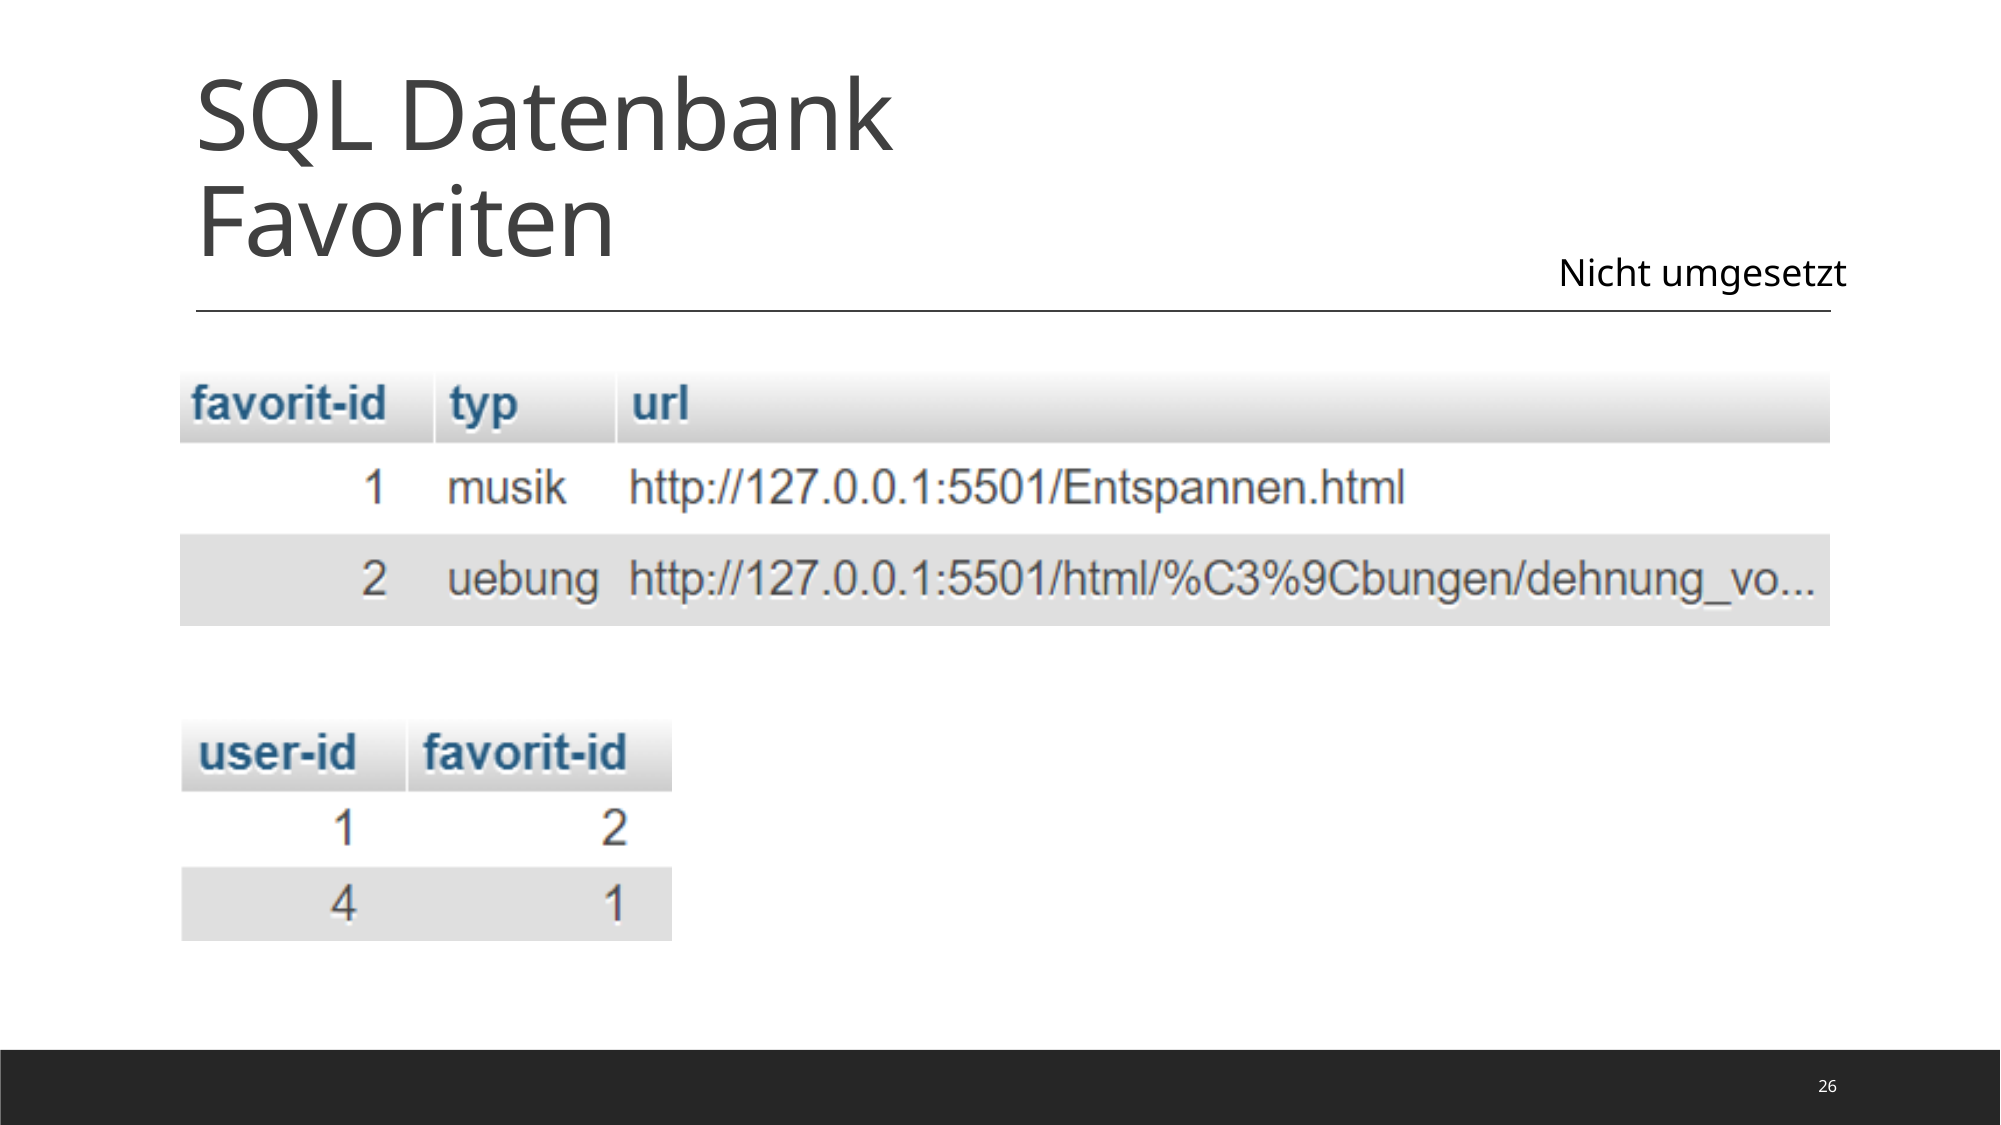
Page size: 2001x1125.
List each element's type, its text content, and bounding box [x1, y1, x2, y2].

text_box Nicht umgesetzt [1543, 241, 1898, 302]
title SQL Datenbank Favoriten [180, 47, 1830, 285]
slide_number 26 [1803, 1057, 1932, 1118]
picture [179, 718, 673, 942]
picture [179, 370, 1831, 626]
